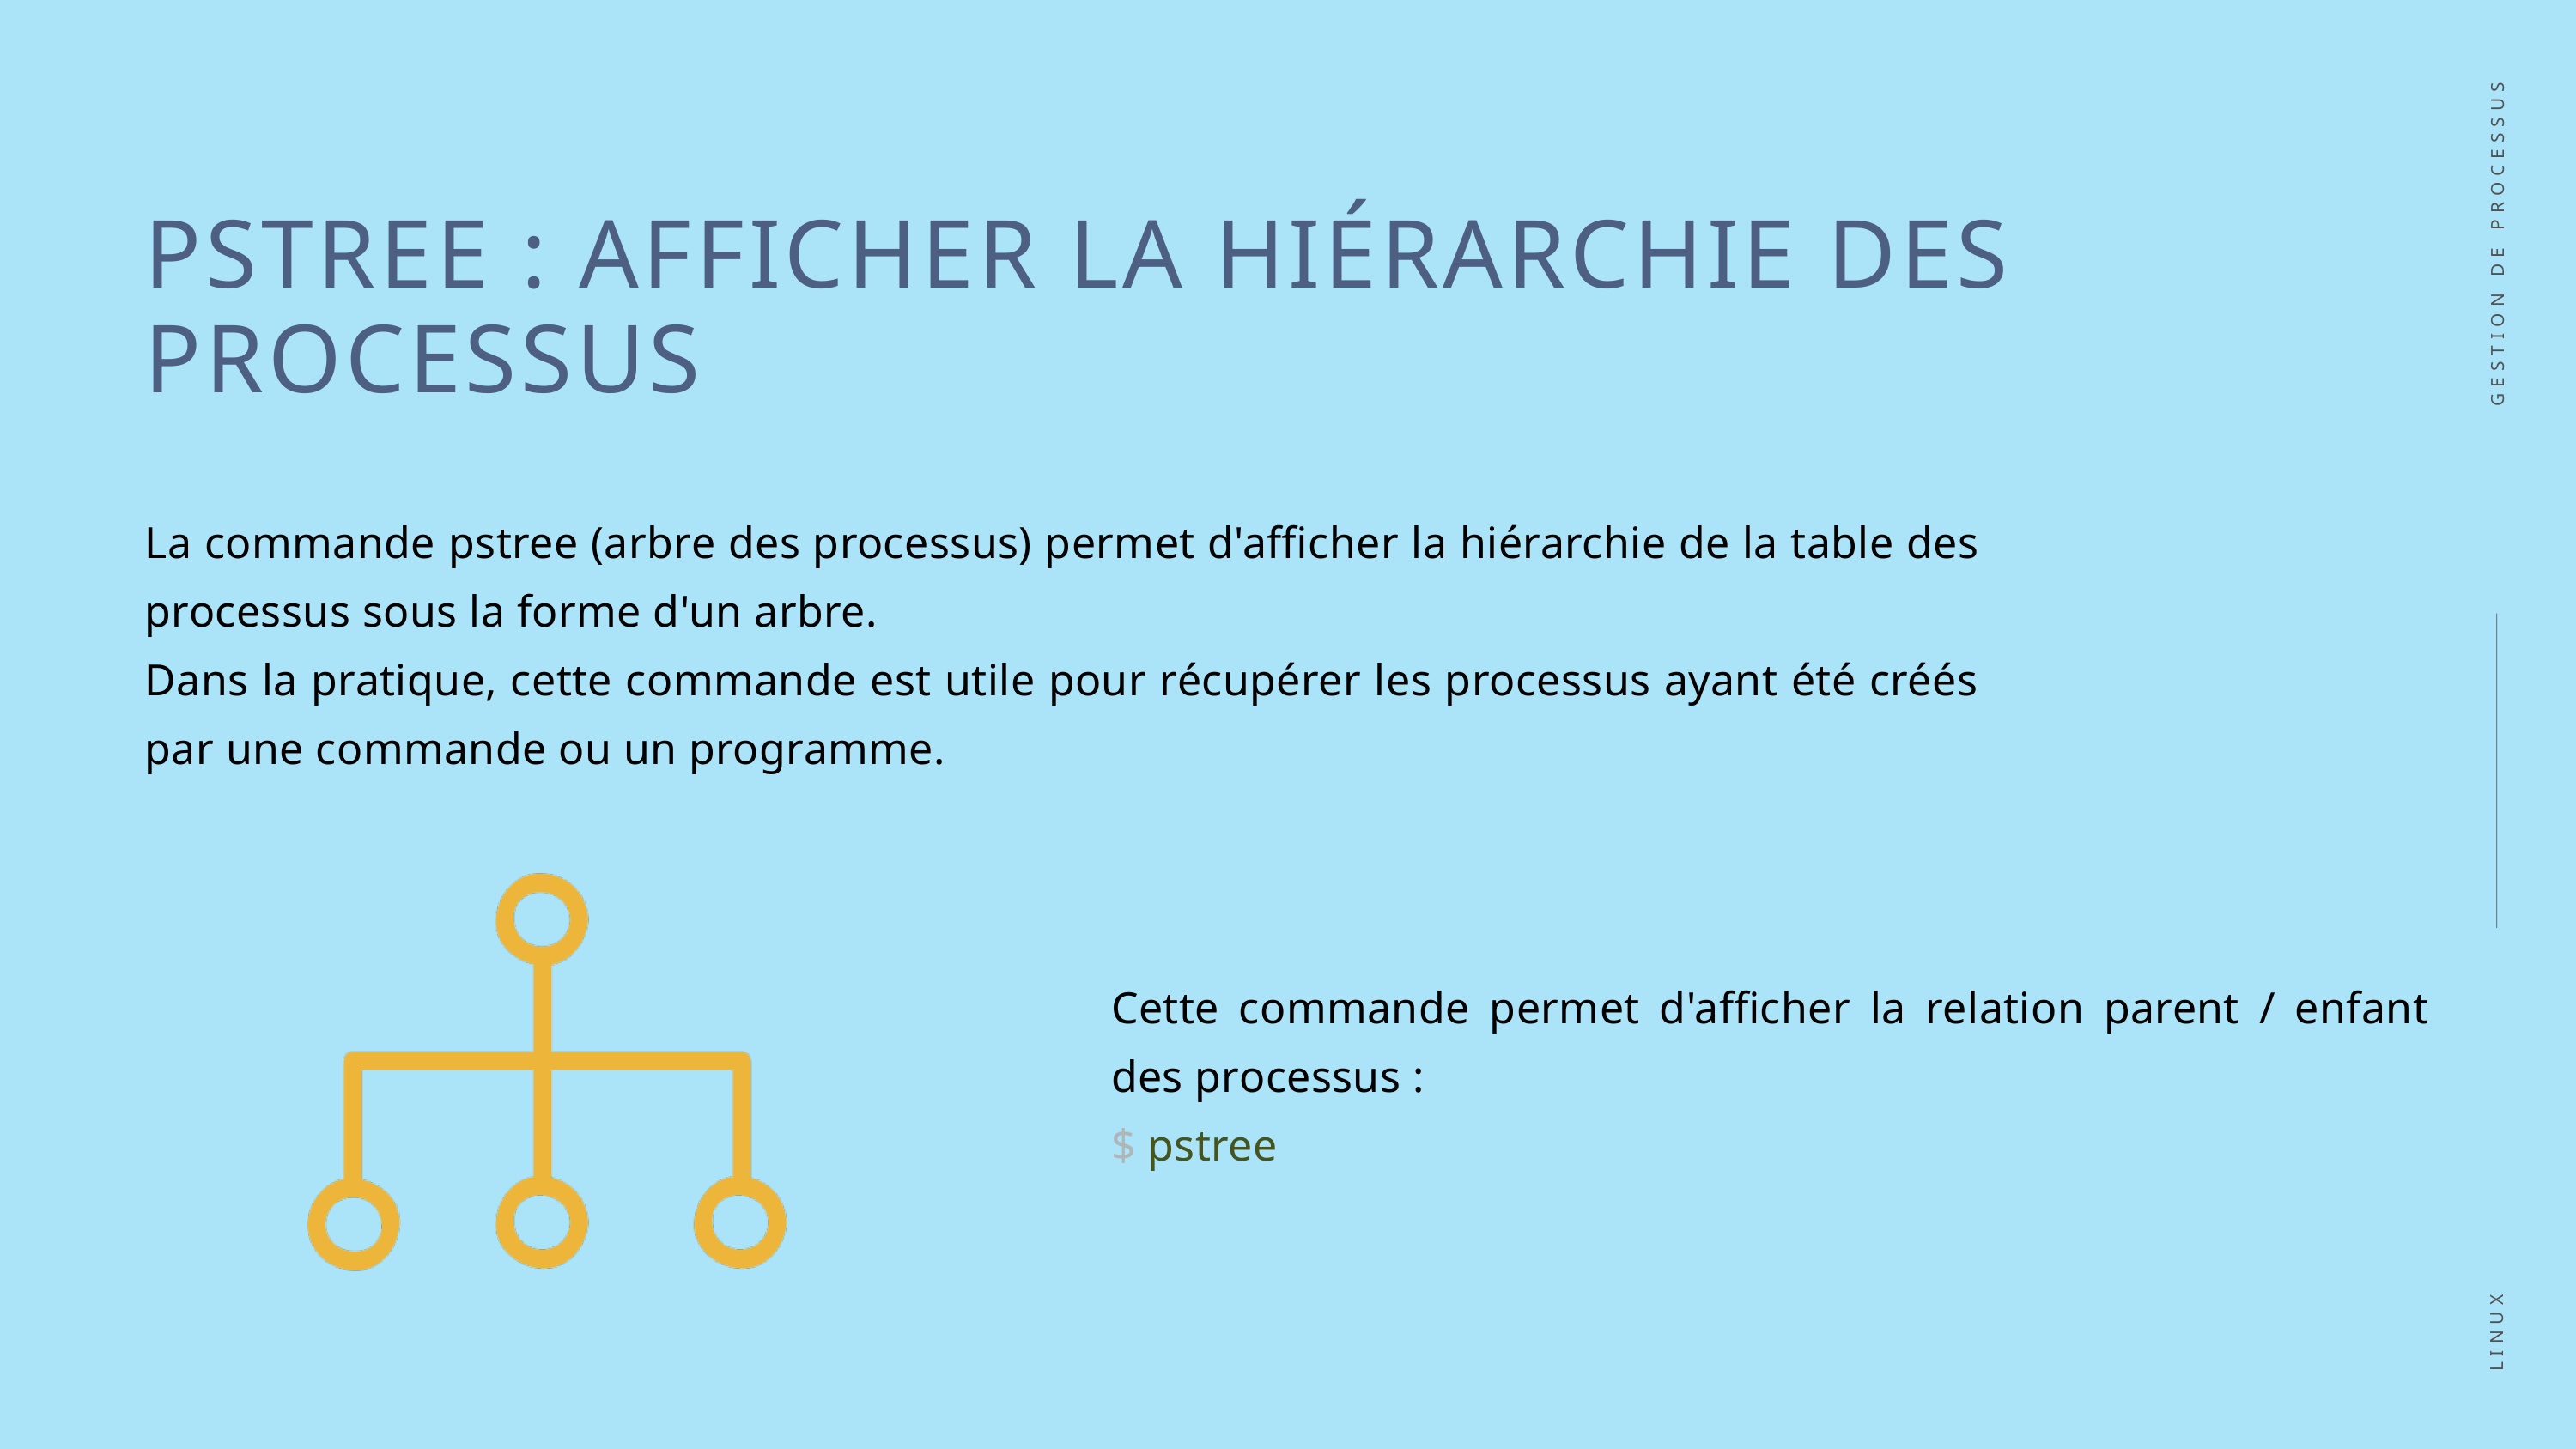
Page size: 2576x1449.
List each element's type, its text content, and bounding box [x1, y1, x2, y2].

text_box La commande pstree (arbre des processus) permet d'afficher la hiérarchie de la table des processus sous la forme d'un arbre. Dans la pratique, cette commande est utile pour récupérer les processus ayant été créés par une commande ou un programme. [144, 498, 1981, 773]
text_box Cette commande permet d'afficher la relation parent / enfant des processus : $ pstree [1111, 963, 2431, 1170]
picture [307, 872, 787, 1272]
text_box LINUX [2486, 997, 2506, 1372]
text_box GESTION DE PROCESSUS [2487, 82, 2508, 614]
text_box PSTREE : AFFICHER LA HIÉRARCHIE DES PROCESSUS [144, 203, 2431, 411]
